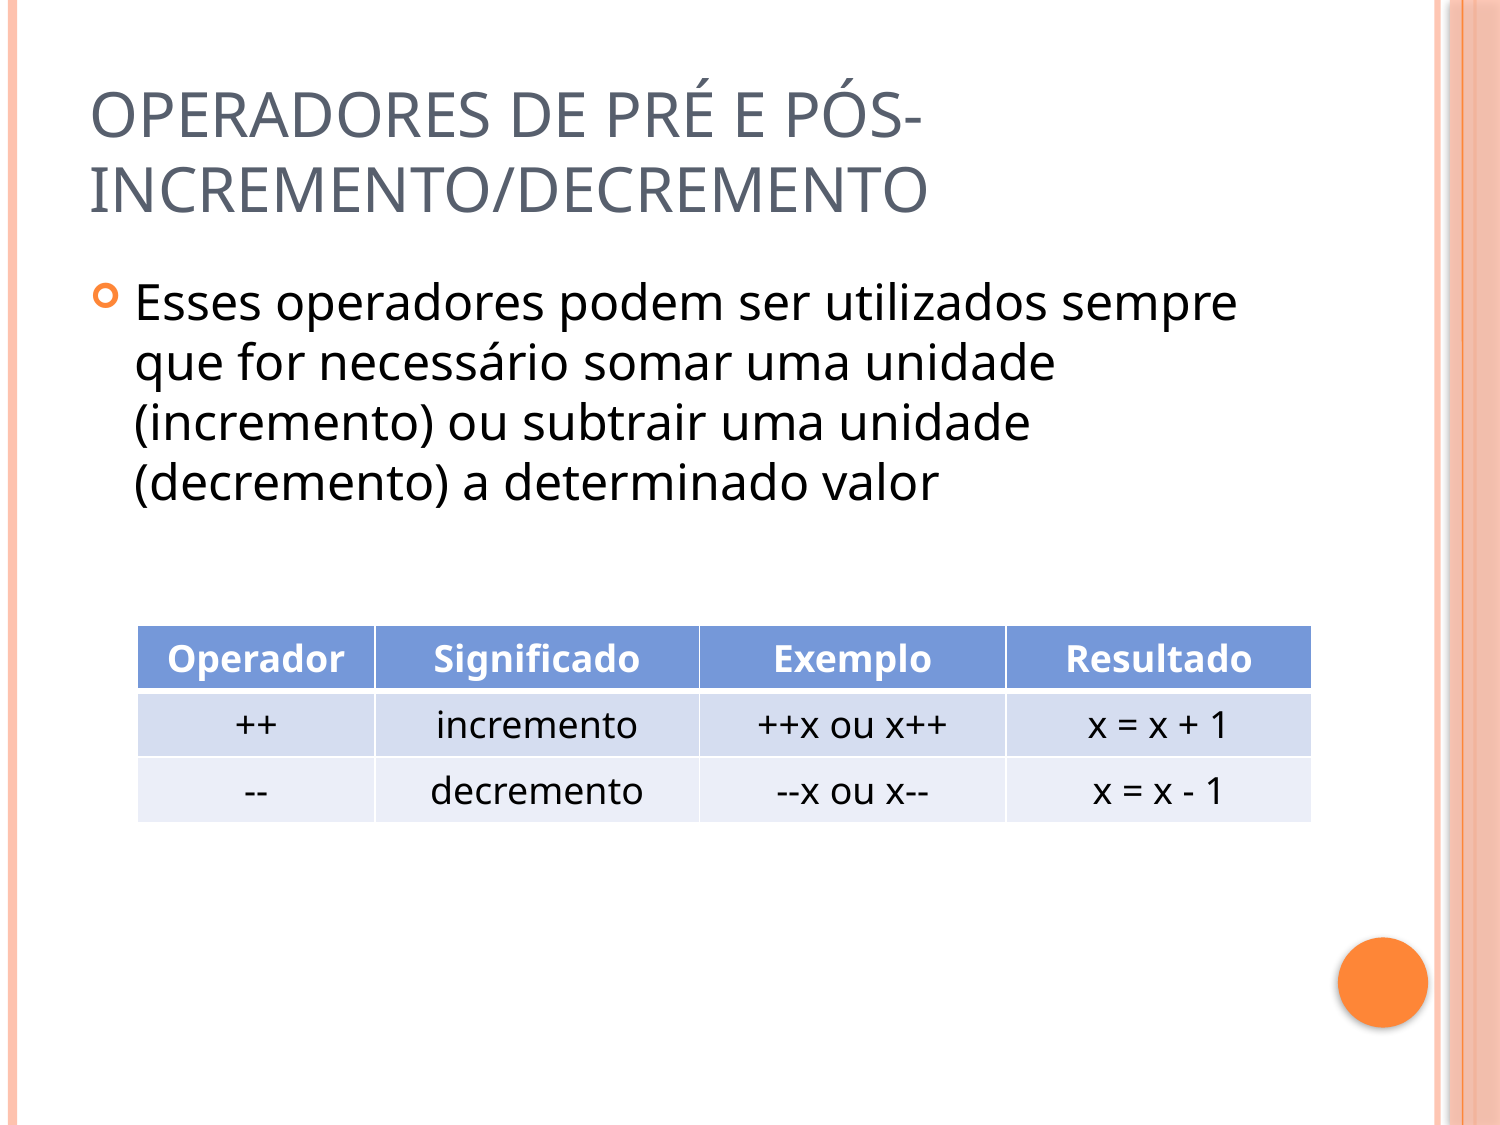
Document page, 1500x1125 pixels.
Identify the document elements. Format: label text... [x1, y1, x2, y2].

table_header Significado [376, 626, 699, 688]
table_cell ++x ou x++ [700, 694, 1005, 756]
table_cell decremento [376, 758, 699, 822]
table_cell ++ [138, 694, 374, 756]
list Esses operadores podem ser utilizados sempre que for necessário somar uma unidade (incremento) ou subtrair uma unidade (decremento) a determinado valor [75, 262, 1300, 1062]
table_cell -- [138, 758, 374, 822]
table_cell incremento [376, 694, 699, 756]
table_cell --x ou x-- [700, 758, 1005, 822]
table_header Exemplo [700, 626, 1005, 688]
title Operadores de pré e pós-incremento/decremento [75, 45, 1300, 233]
table_header Resultado [1007, 626, 1311, 688]
table_cell x = x - 1 [1007, 758, 1311, 822]
table_header Operador [138, 626, 374, 688]
table_cell x = x + 1 [1007, 694, 1311, 756]
